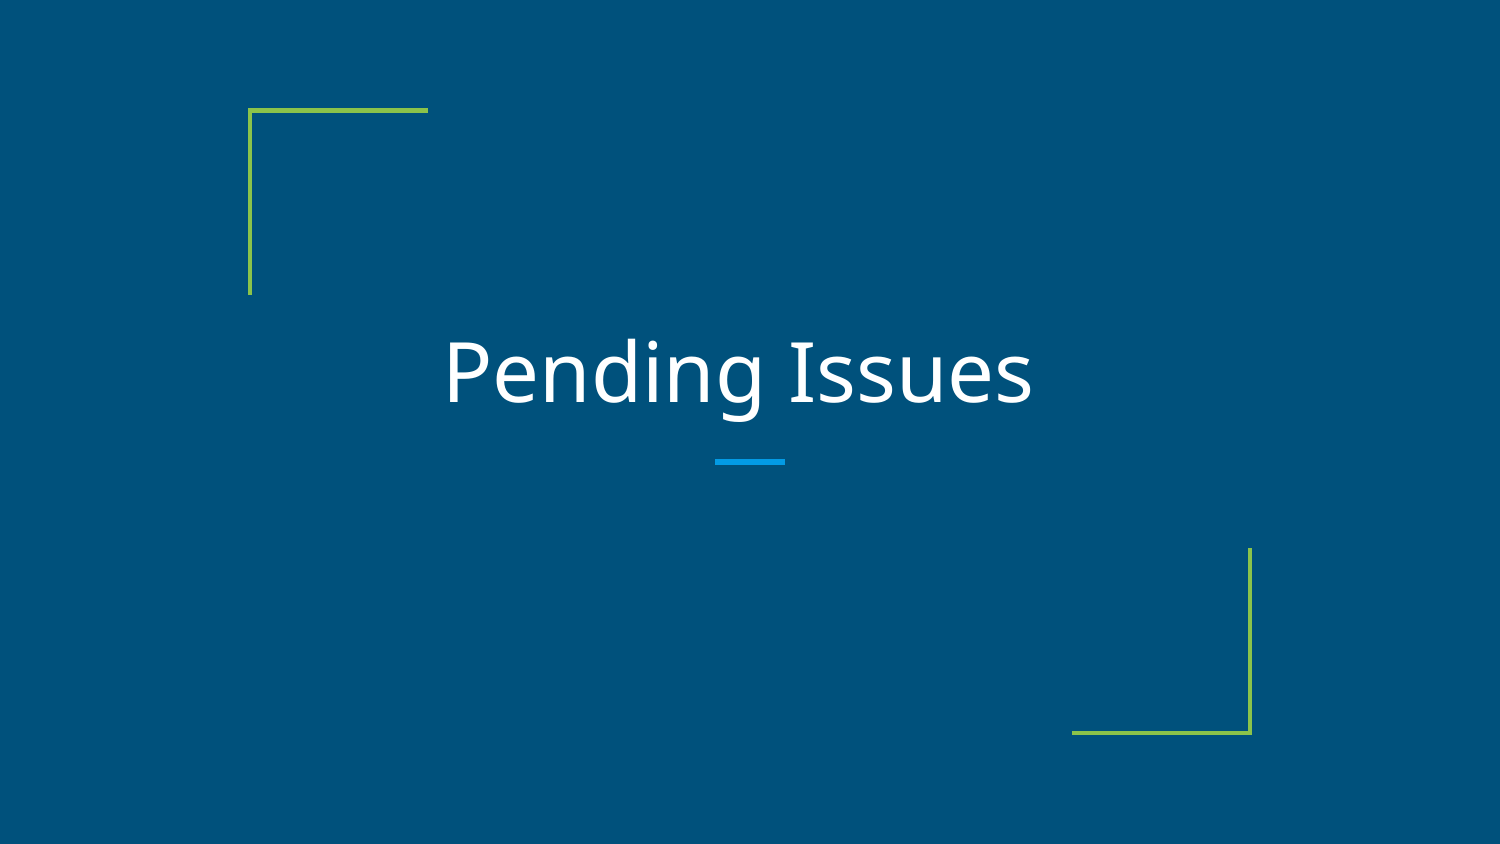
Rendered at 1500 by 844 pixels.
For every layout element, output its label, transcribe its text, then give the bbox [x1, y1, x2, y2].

title Pending Issues [275, 195, 1225, 435]
